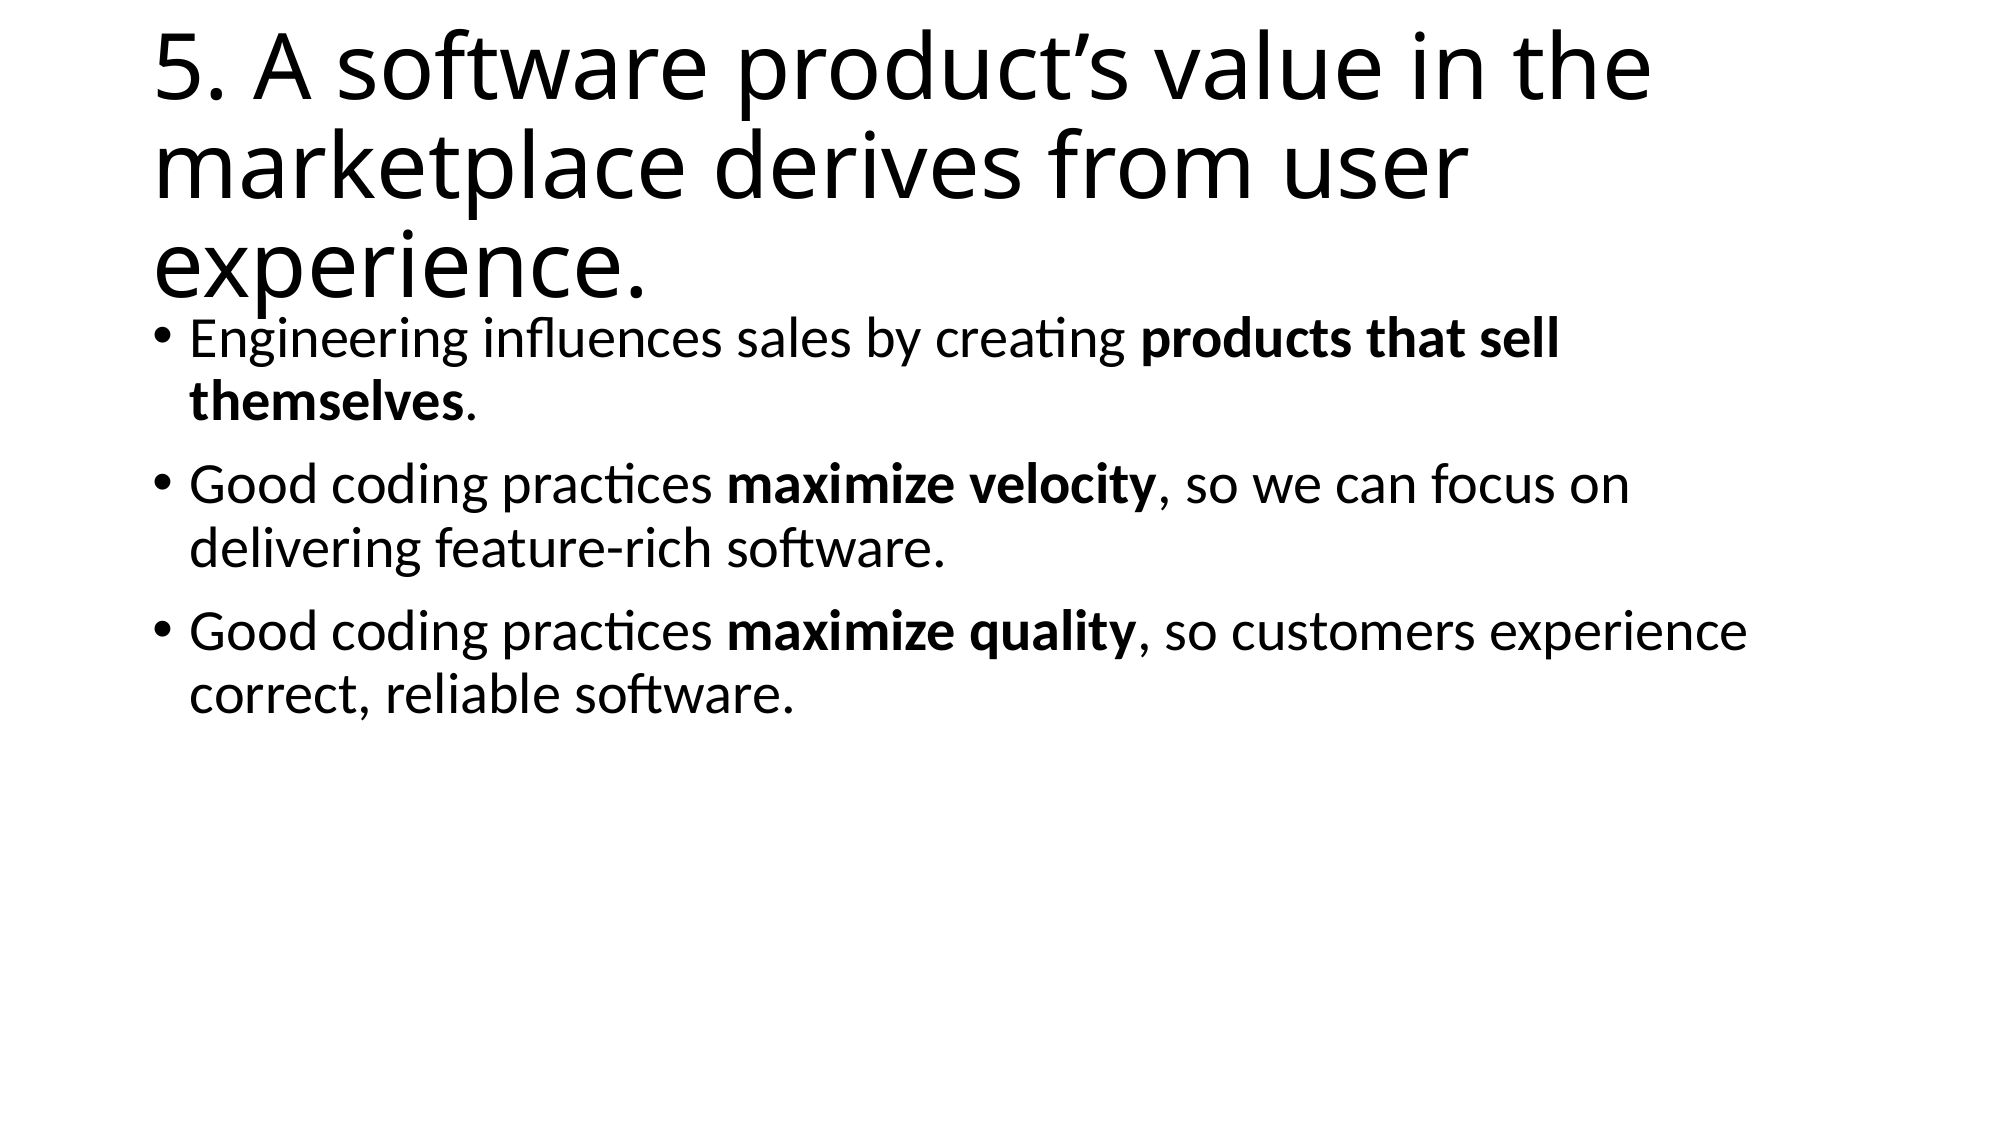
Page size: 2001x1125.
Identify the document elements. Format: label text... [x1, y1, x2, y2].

list Engineering influences sales by creating products that sell themselves. Good coding practices maximize velocity, so we can focus on delivering feature-rich software. Good coding practices maximize quality, so customers experience correct, reliable software. [137, 299, 1863, 1014]
title 5. A software product’s value in the marketplace derives from user experience. [137, 59, 1863, 278]
